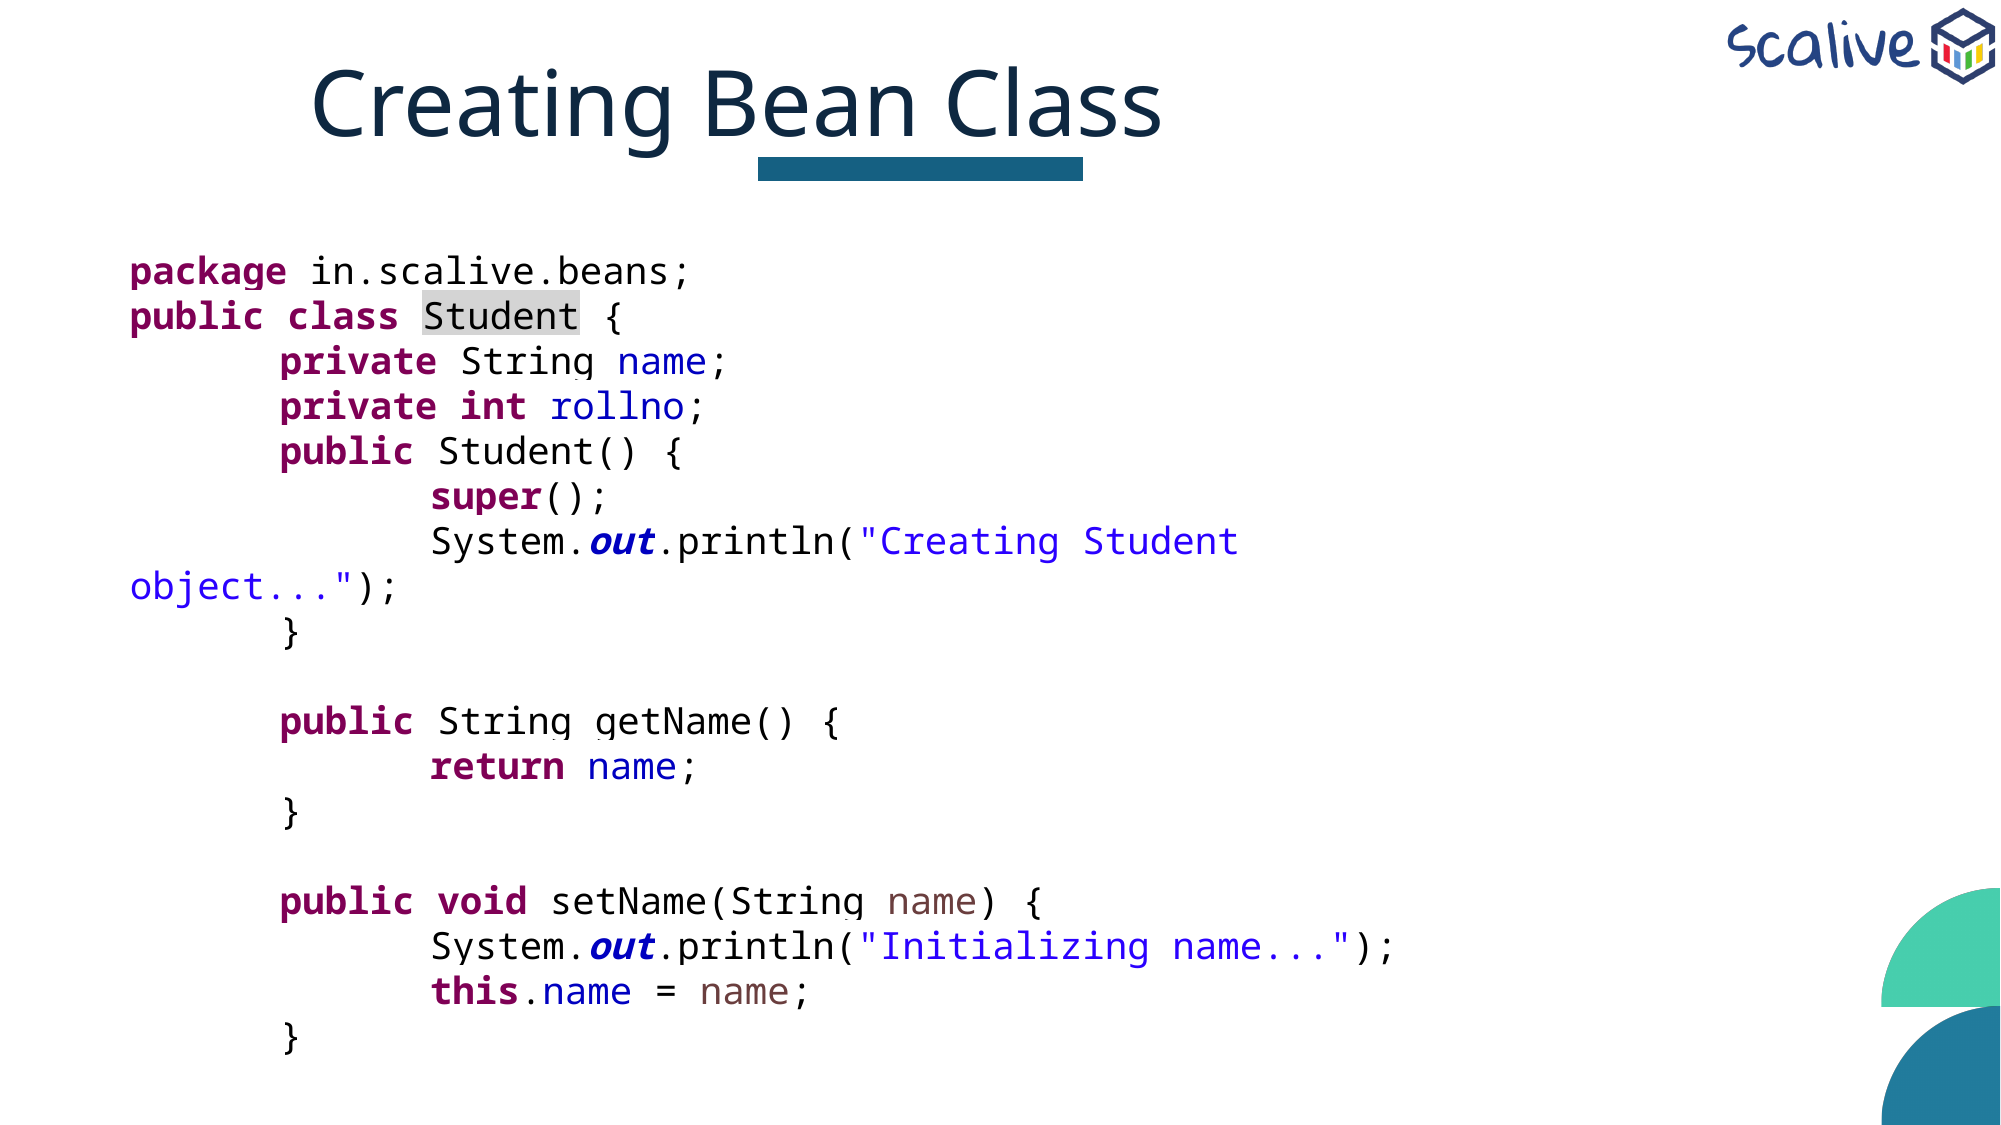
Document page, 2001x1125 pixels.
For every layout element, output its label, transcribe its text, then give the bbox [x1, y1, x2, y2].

picture [1718, 0, 2000, 92]
text_box Creating Bean Class [295, 37, 1803, 163]
text_box package in.scalive.beans; public class Student { private String name; private int rollno; public Student() { super(); System.out.println("Creating Student object..."); } public String getName() { return name; } public void setName(String name) { System.out.println("Initializing name..."); this.name = name; } [115, 239, 1471, 1125]
text_box [1881, 1006, 2000, 1125]
text_box [1881, 888, 2000, 1006]
